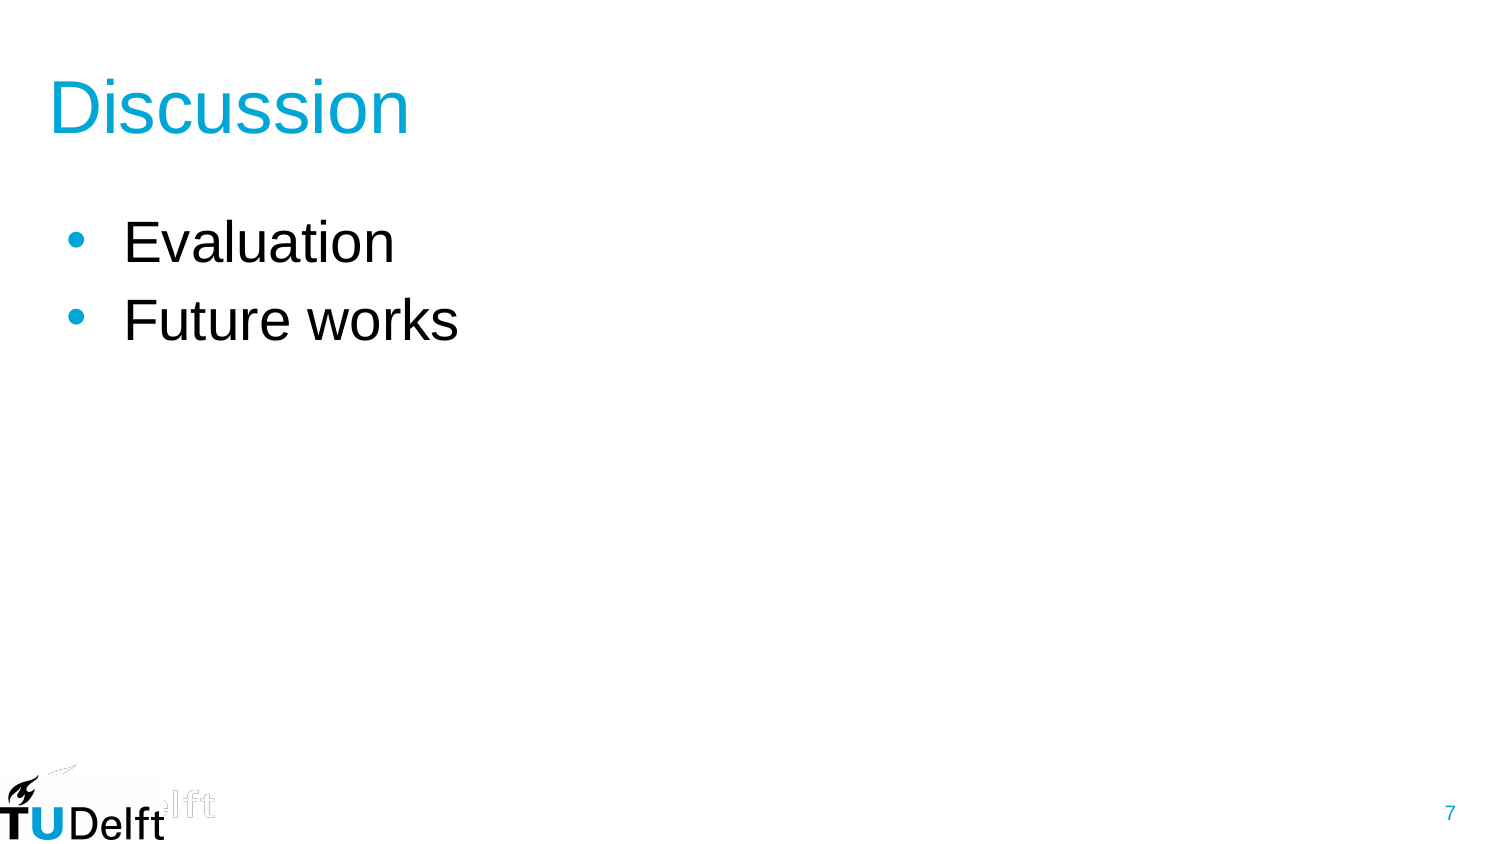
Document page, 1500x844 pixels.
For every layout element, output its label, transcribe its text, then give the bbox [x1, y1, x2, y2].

title Discussion [33, 33, 1455, 175]
list Evaluation Future works [33, 196, 1455, 769]
picture [0, 751, 241, 844]
